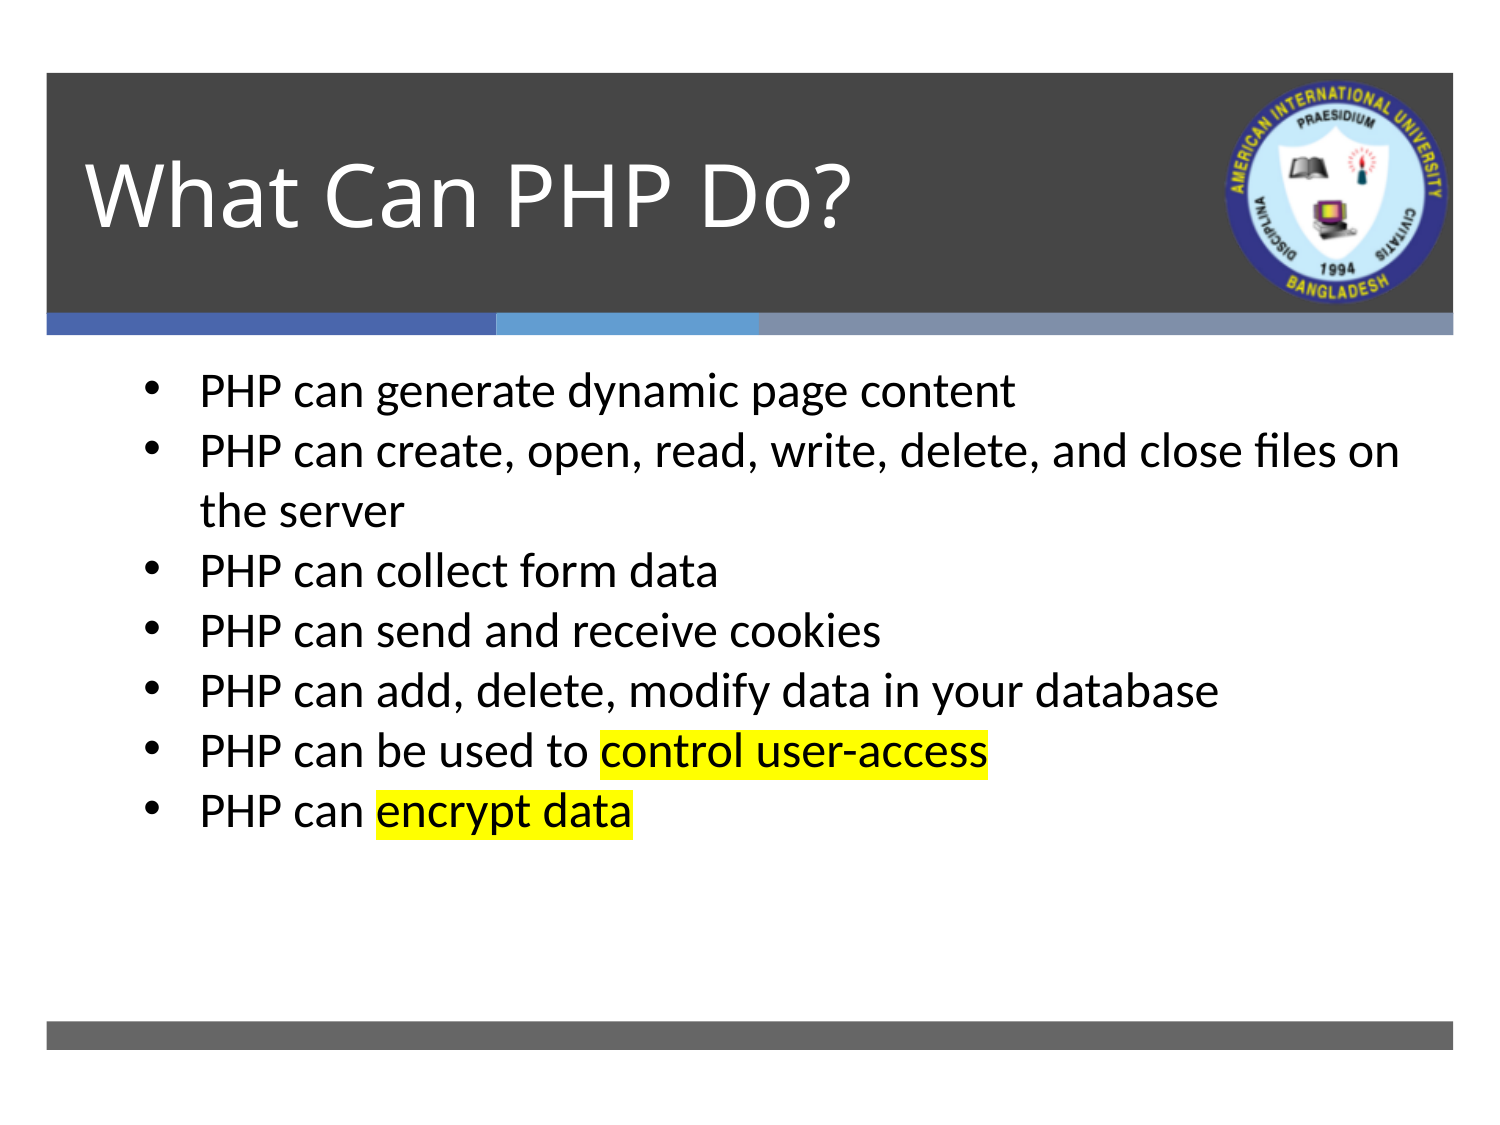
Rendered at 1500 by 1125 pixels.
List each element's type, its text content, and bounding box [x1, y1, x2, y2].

picture [1351, 75, 1454, 310]
text_box PHP can generate dynamic page content PHP can create, open, read, write, delete, and close files on the server PHP can collect form data PHP can send and receive cookies PHP can add, delete, modify data in your database PHP can be used to control user-access PHP can encrypt data [128, 350, 1428, 845]
title What Can PHP Do? [69, 73, 1351, 253]
subtitle [78, 251, 1351, 331]
